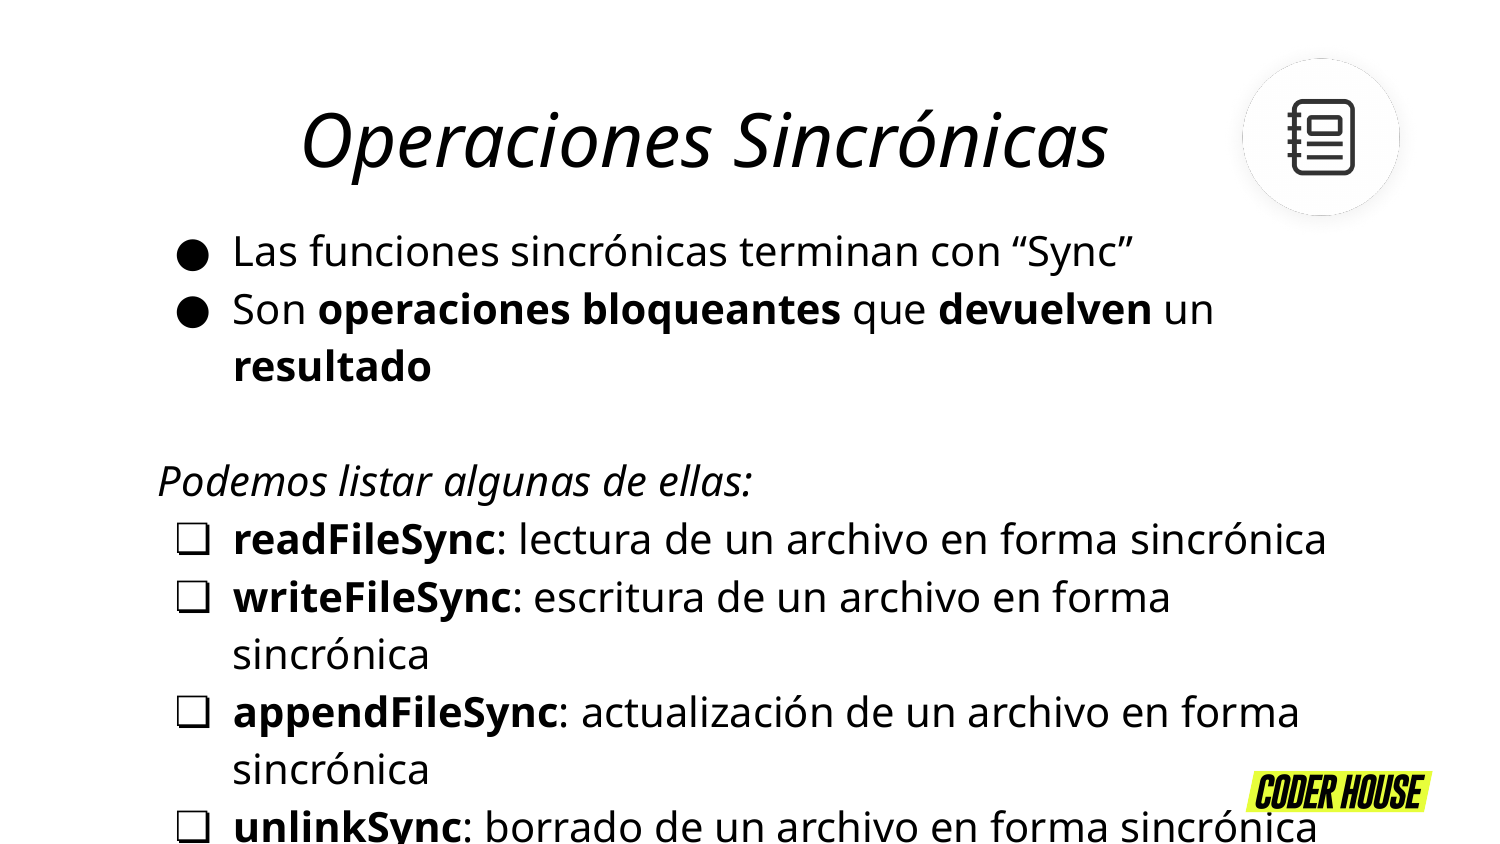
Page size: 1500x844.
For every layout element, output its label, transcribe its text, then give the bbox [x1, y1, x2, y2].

picture [1223, 39, 1419, 235]
text_box Operaciones Sincrónicas [240, 77, 1170, 203]
text_box Las funciones sincrónicas terminan con “Sync” Son operaciones bloqueantes que devuelven un resultado Podemos listar algunas de ellas: readFileSync: lectura de un archivo en forma sincrónica writeFileSync: escritura de un archivo en forma sincrónica appendFileSync: actualización de un archivo en forma sincrónica unlinkSync: borrado de un archivo en forma sincrónica mkdirSync: creación de una carpeta [142, 202, 1382, 805]
picture [1241, 764, 1437, 819]
